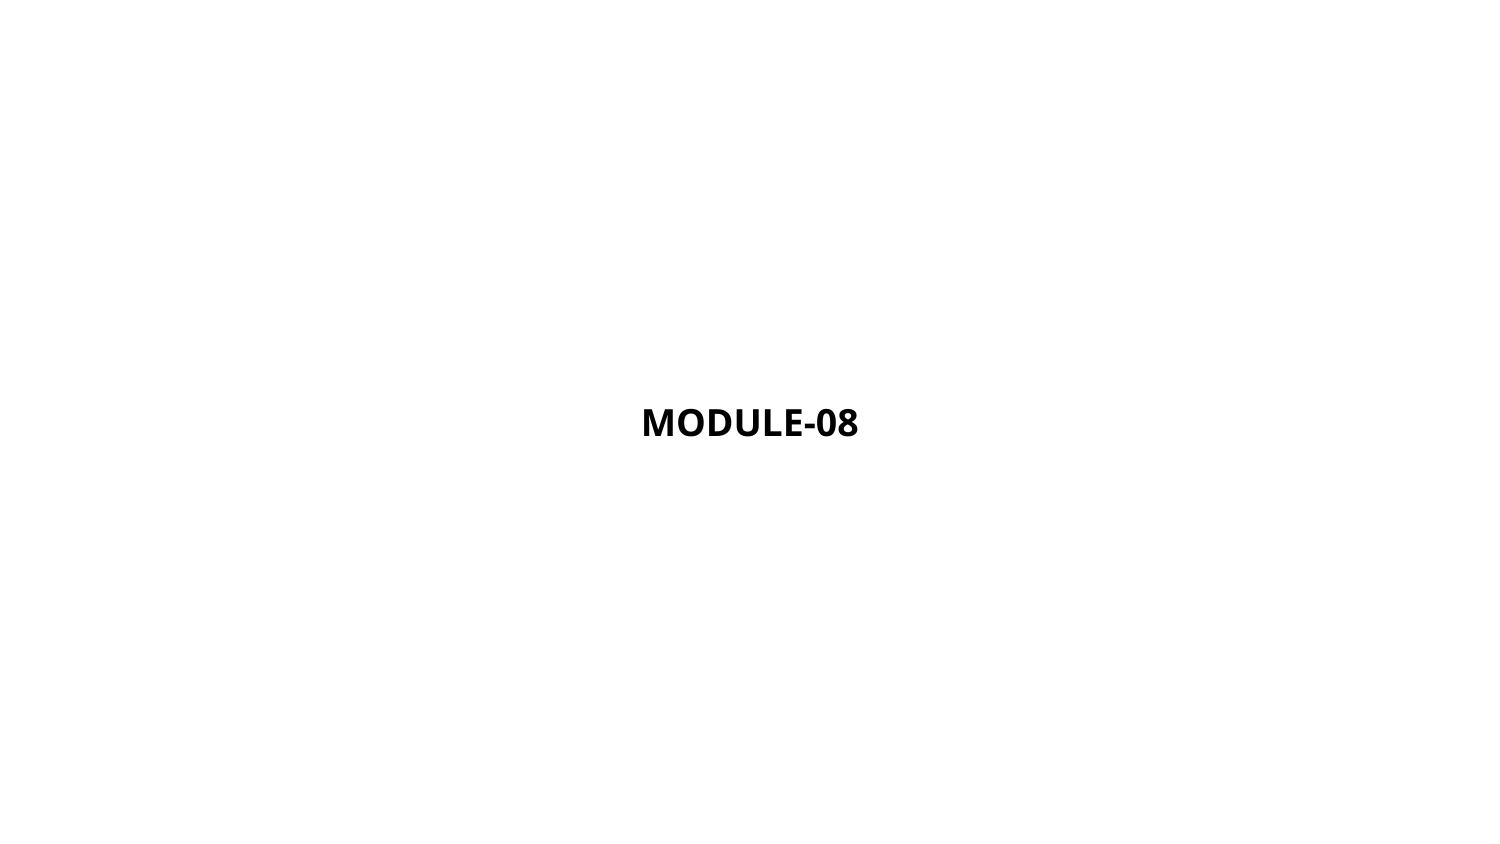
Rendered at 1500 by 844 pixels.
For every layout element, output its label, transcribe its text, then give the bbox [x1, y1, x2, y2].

text_box MODULE-08 [625, 391, 874, 452]
